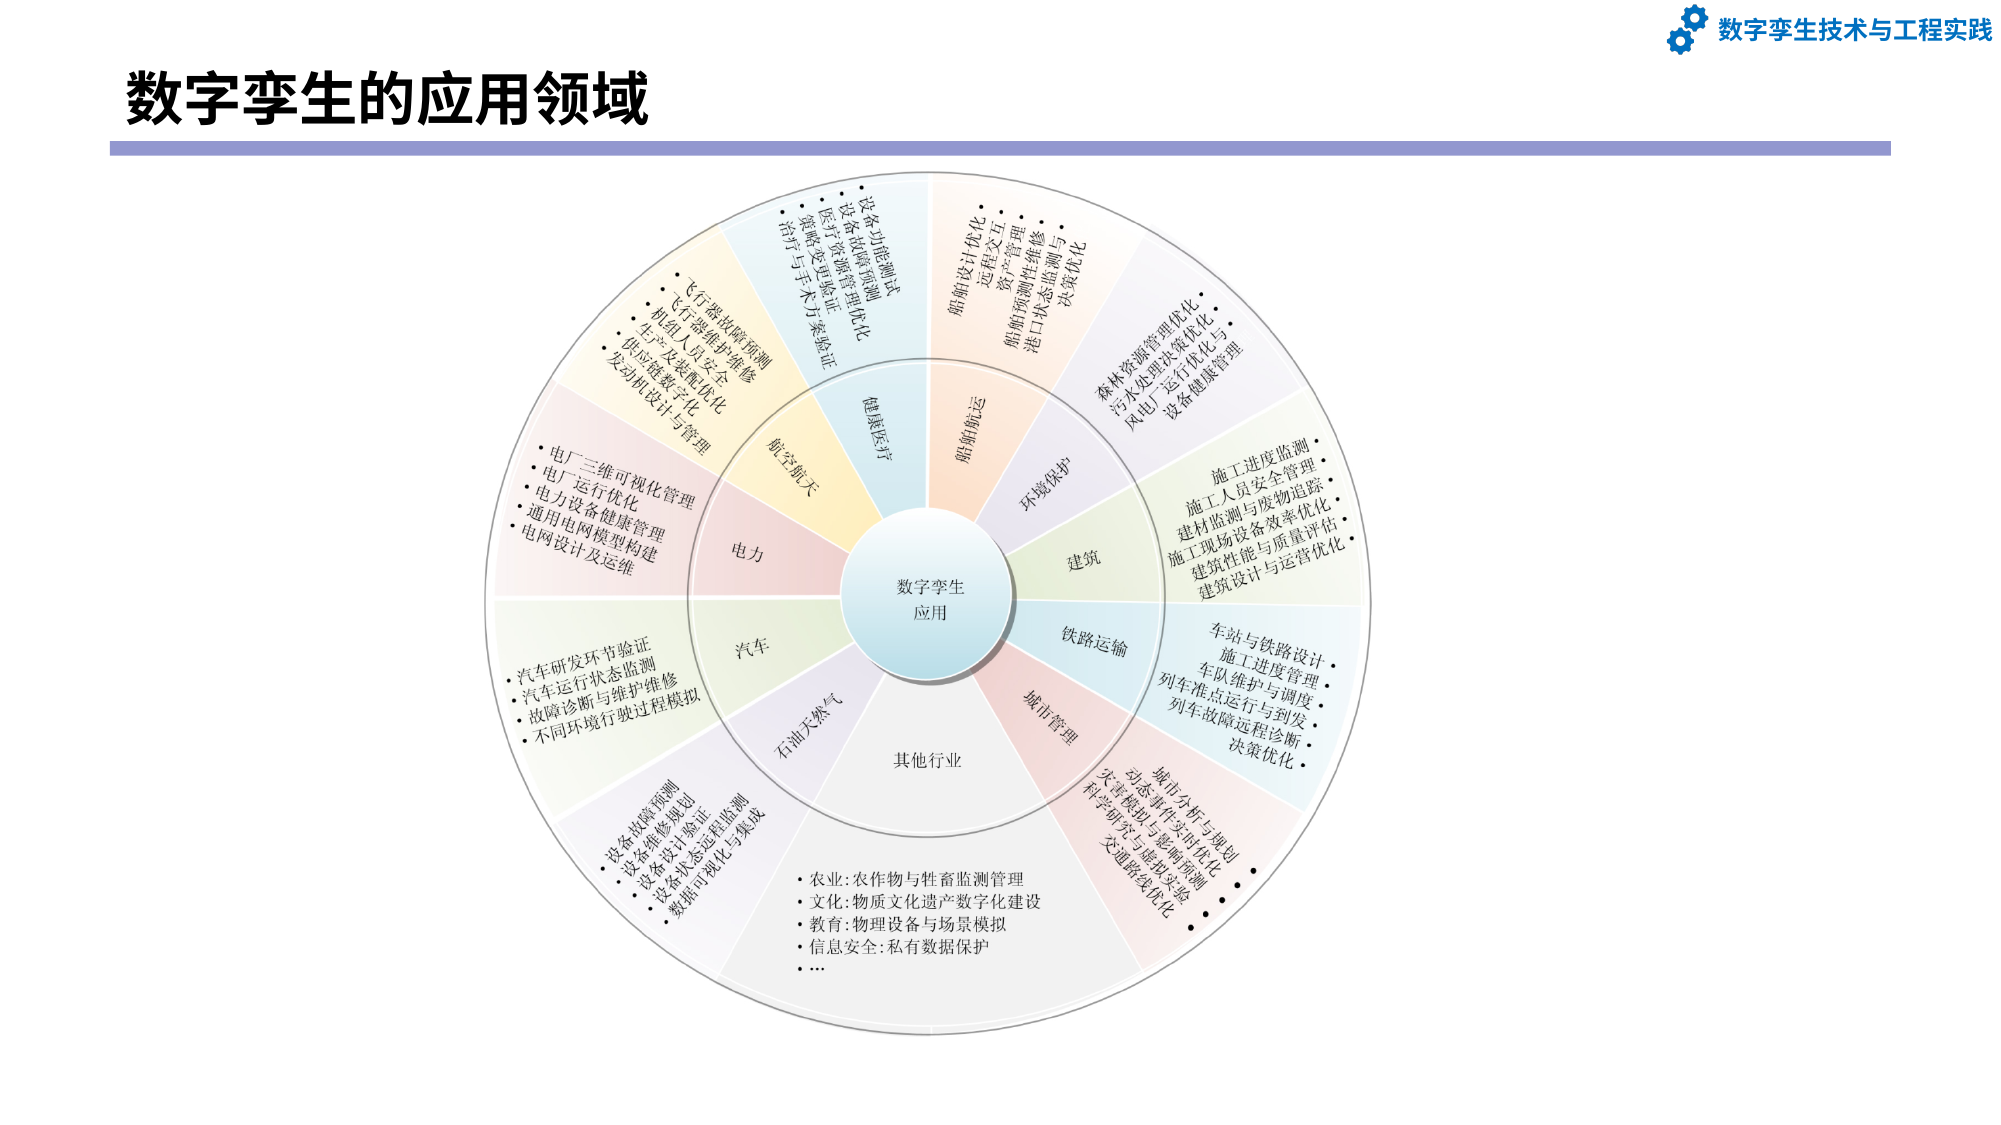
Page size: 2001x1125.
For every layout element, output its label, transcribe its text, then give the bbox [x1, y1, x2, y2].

title 数字孪生的应用领域 [109, 0, 1890, 142]
picture [440, 168, 1405, 1046]
